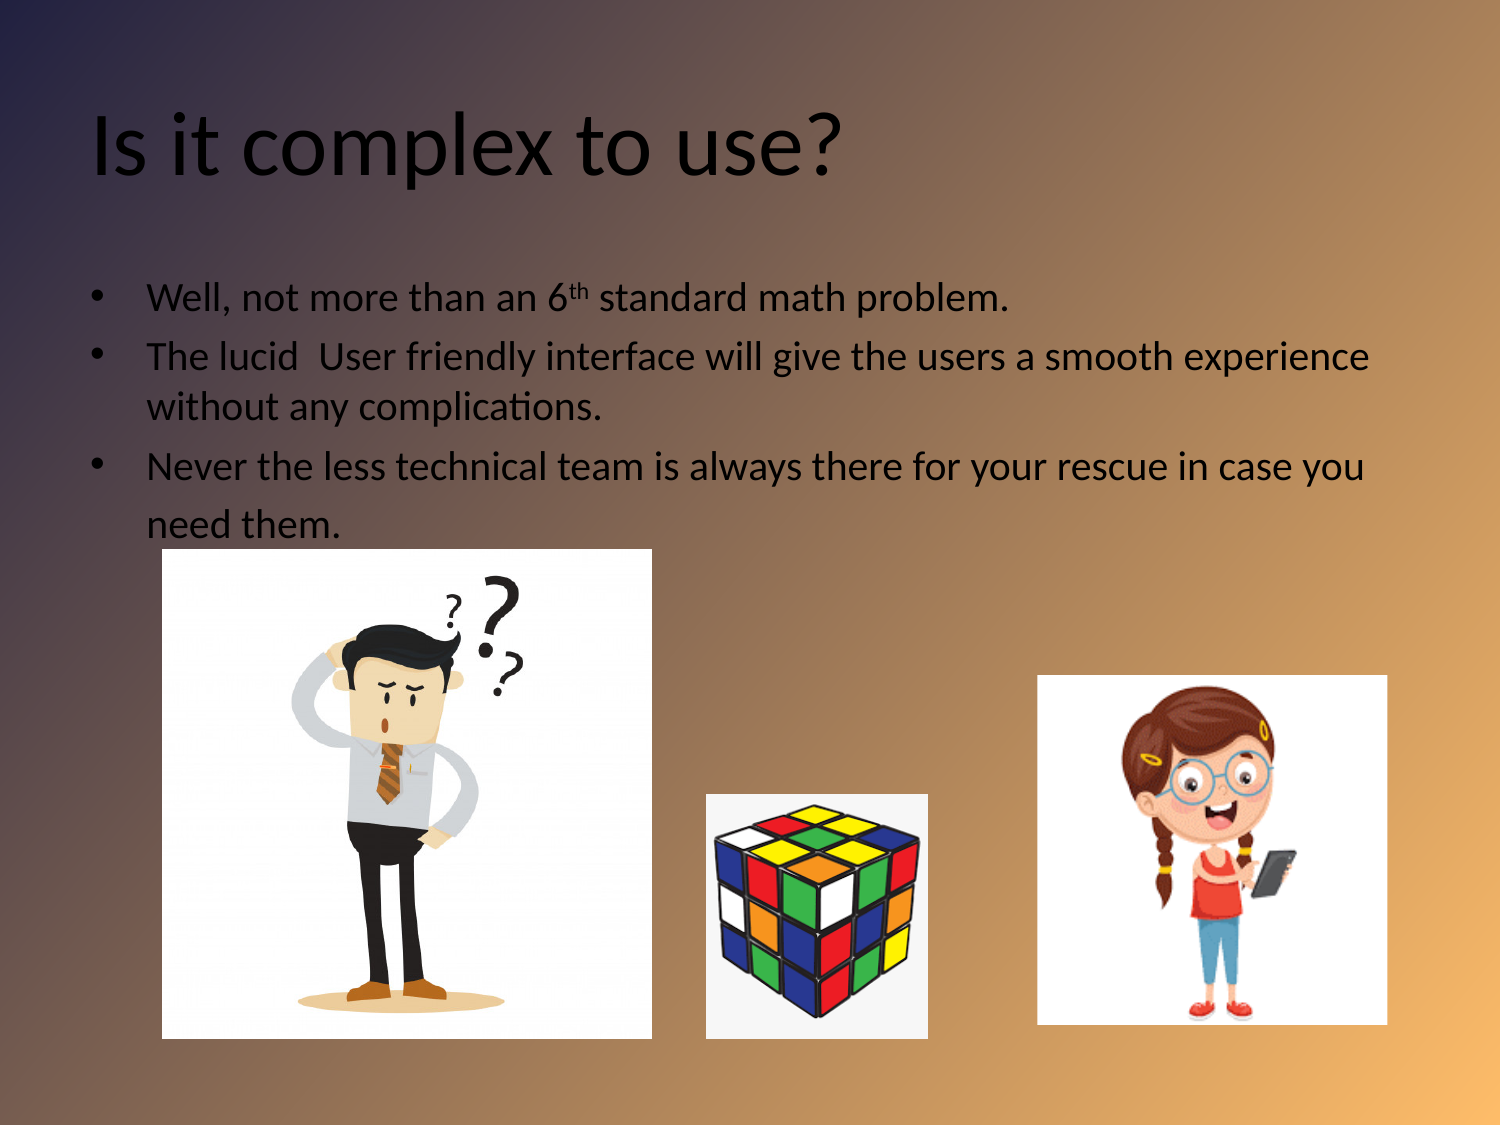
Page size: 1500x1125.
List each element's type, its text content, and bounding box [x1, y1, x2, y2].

list Well, not more than an 6th standard math problem. The lucid User friendly interface will give the users a smooth experience without any complications. Never the less technical team is always there for your rescue in case you need them. [75, 262, 1425, 1063]
picture [1037, 674, 1388, 1026]
title Is it complex to use? [75, 45, 1425, 233]
picture [706, 794, 928, 1039]
picture [162, 549, 652, 1040]
